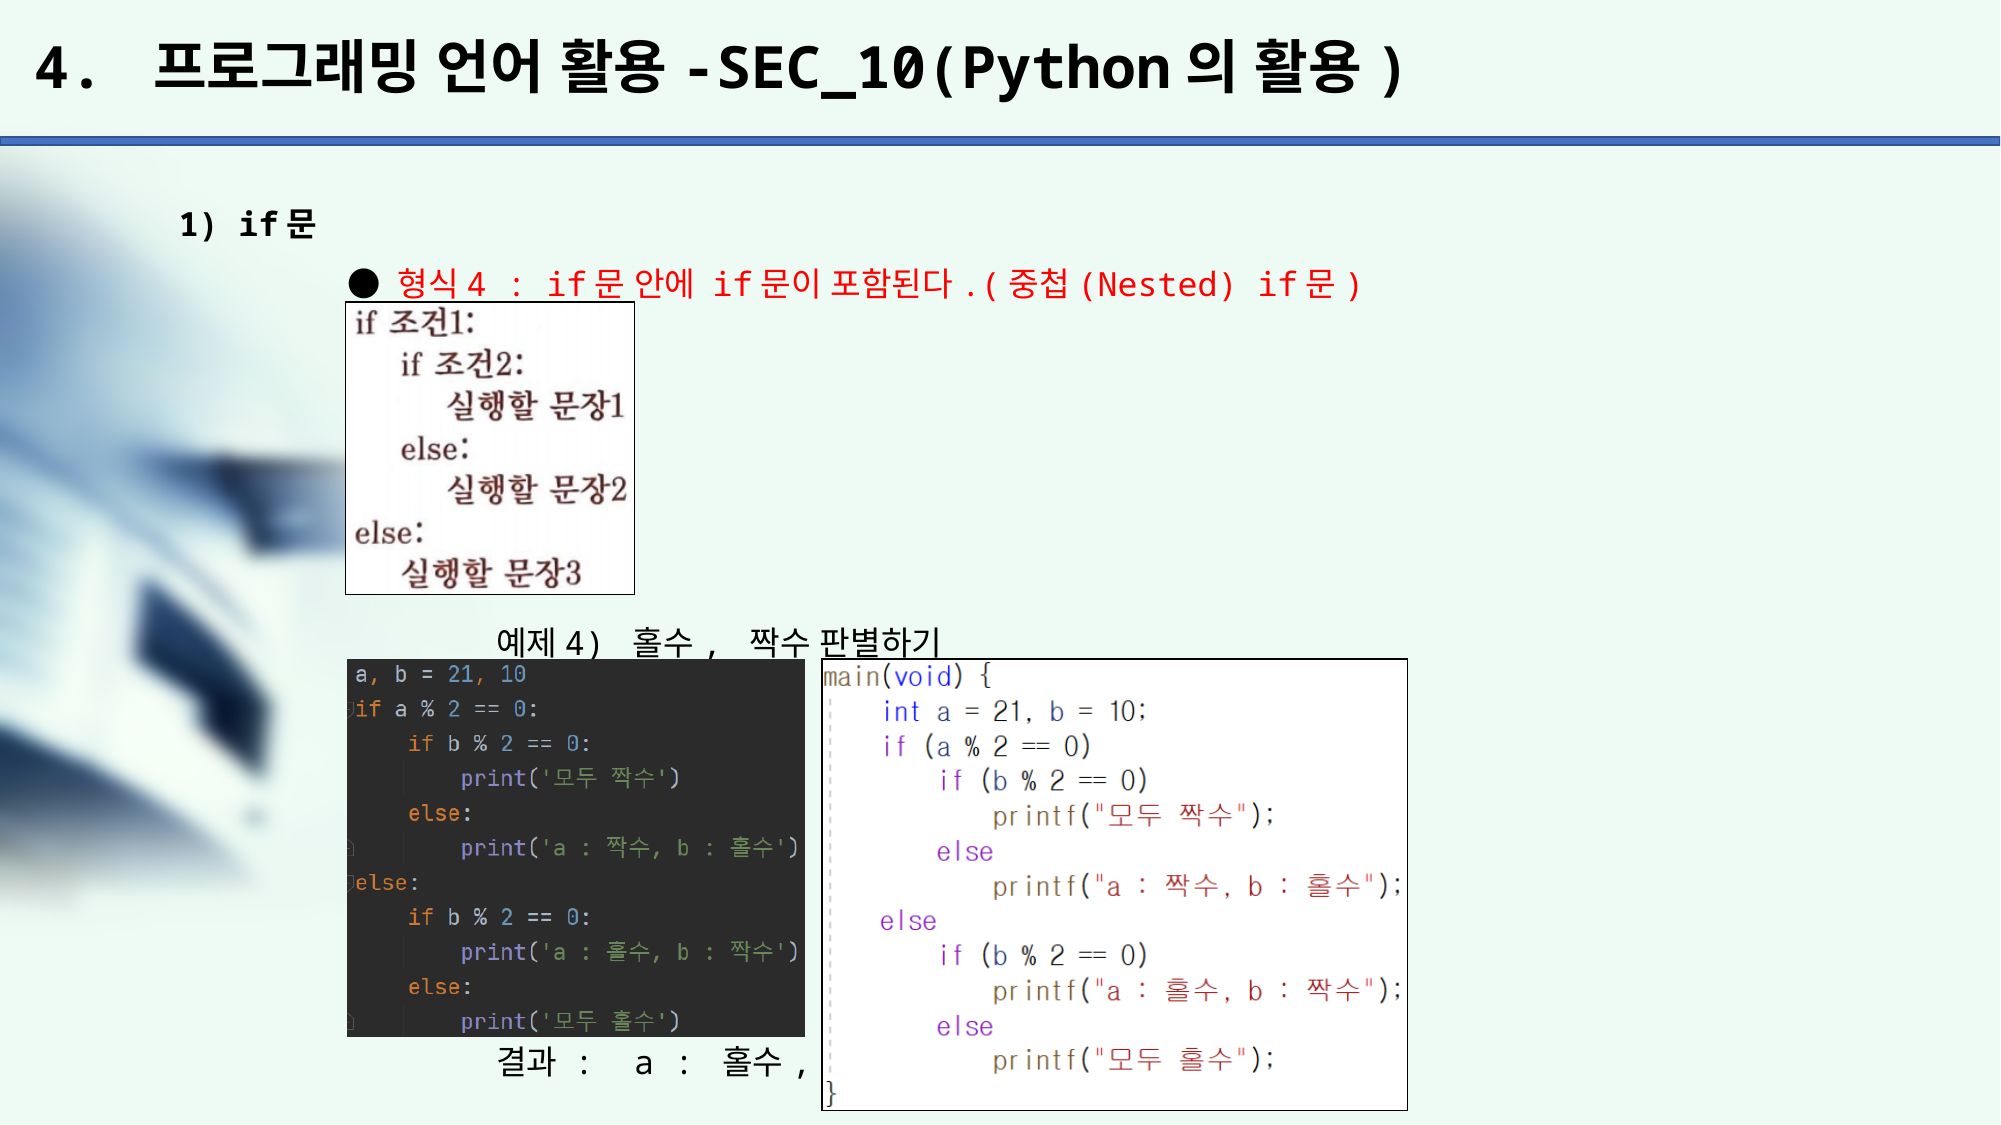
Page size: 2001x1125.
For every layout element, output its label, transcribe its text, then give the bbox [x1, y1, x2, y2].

picture [0, 146, 2000, 1125]
picture [0, 0, 2000, 136]
title 4. 프로그래밍 언어 활용-SEC_10(Python의 활용) [19, 14, 1922, 126]
text_box 1) if문 ● 형식4 : if문 안에 if문이 포함된다.(중첩(Nested) if문) 예제4) 홀수, 짝수 판별하기 결과 : a : 홀수, b : 짝수 [163, 175, 1969, 1089]
